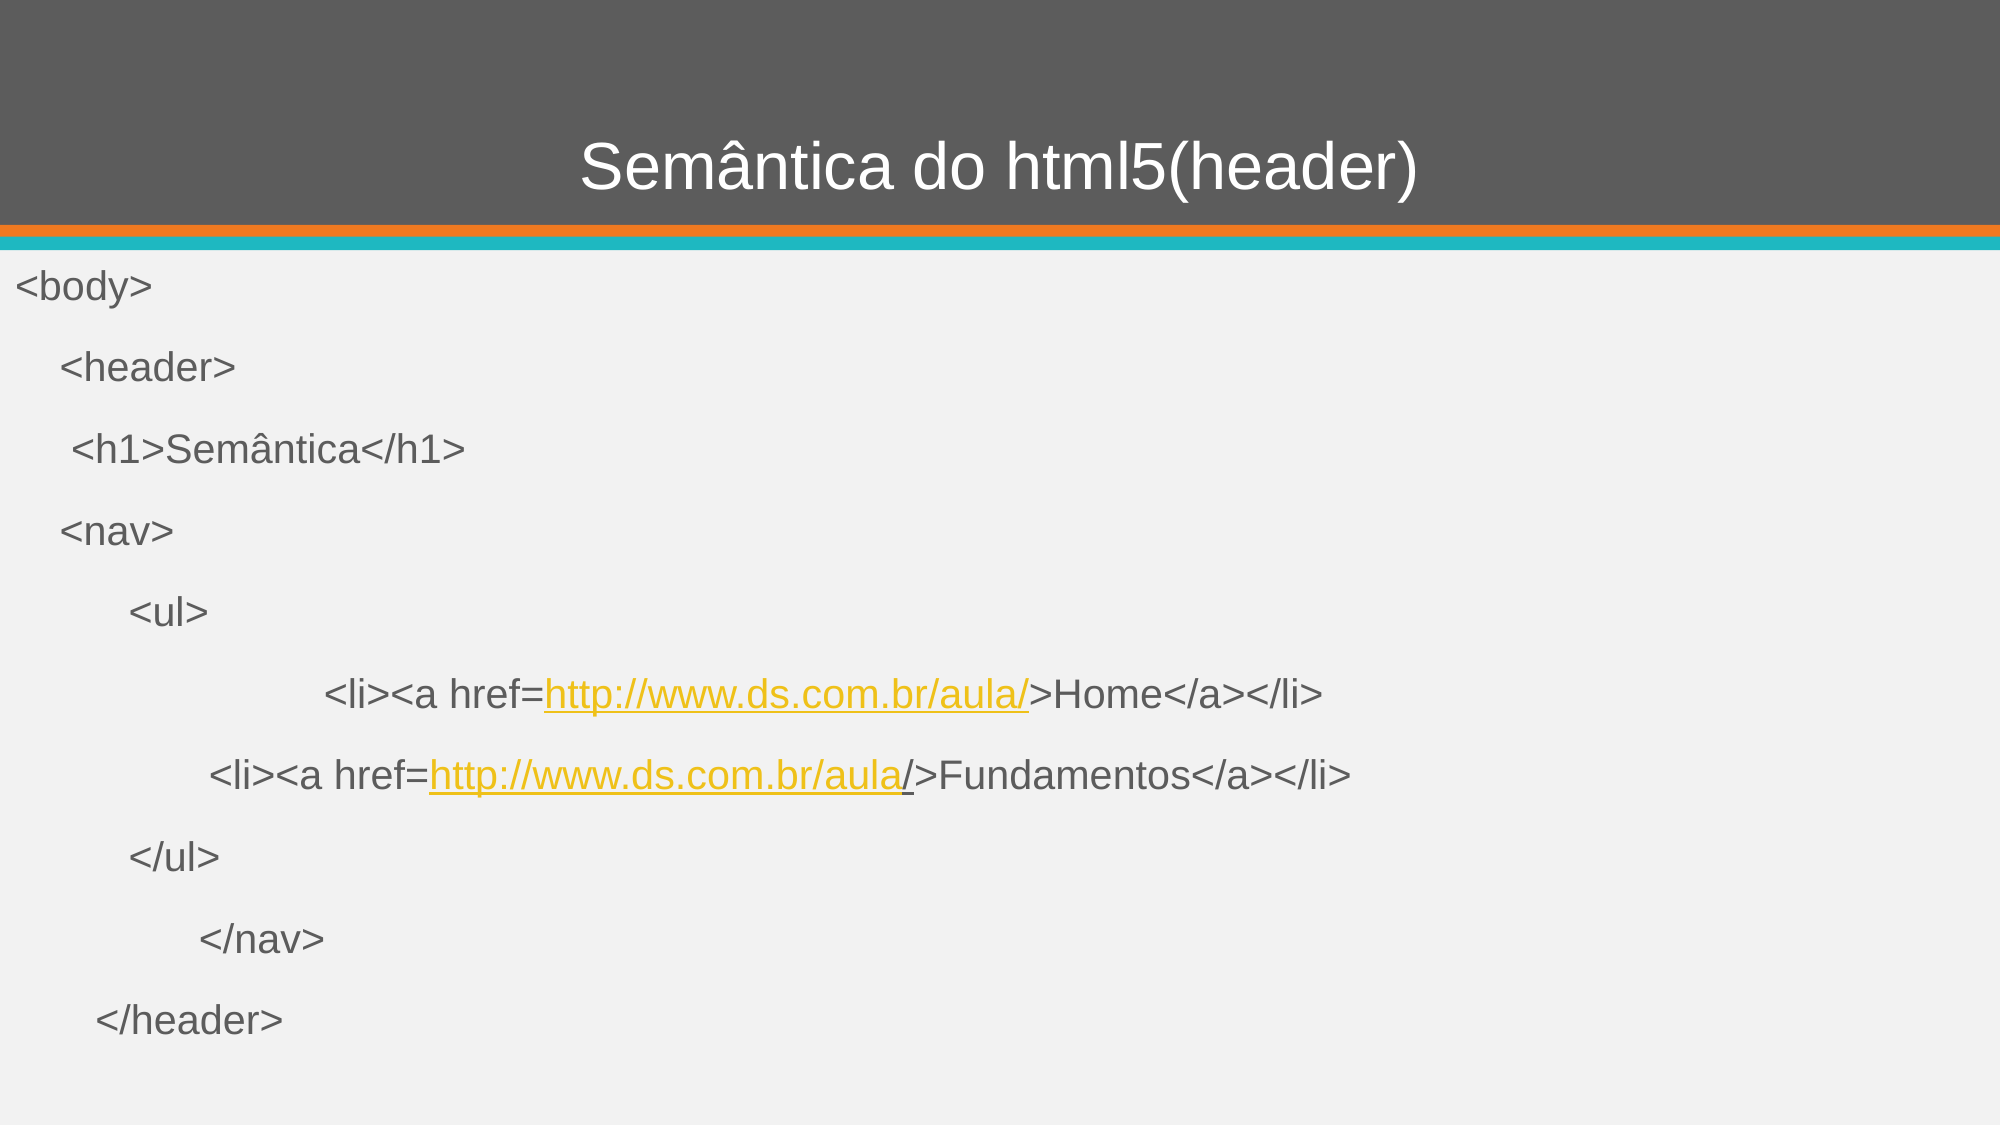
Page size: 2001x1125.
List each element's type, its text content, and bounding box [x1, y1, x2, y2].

title Semântica do html5(header) [212, 41, 1788, 212]
list <body> <header> <h1>Semântica</h1> <nav> <ul> <li><a href=http://www.ds.com.br/aula/>Home</a></li> <li><a href=http://www.ds.com.br/aula/>Fundamentos</a></li> </ul> </nav> </header> [0, 257, 2000, 1125]
